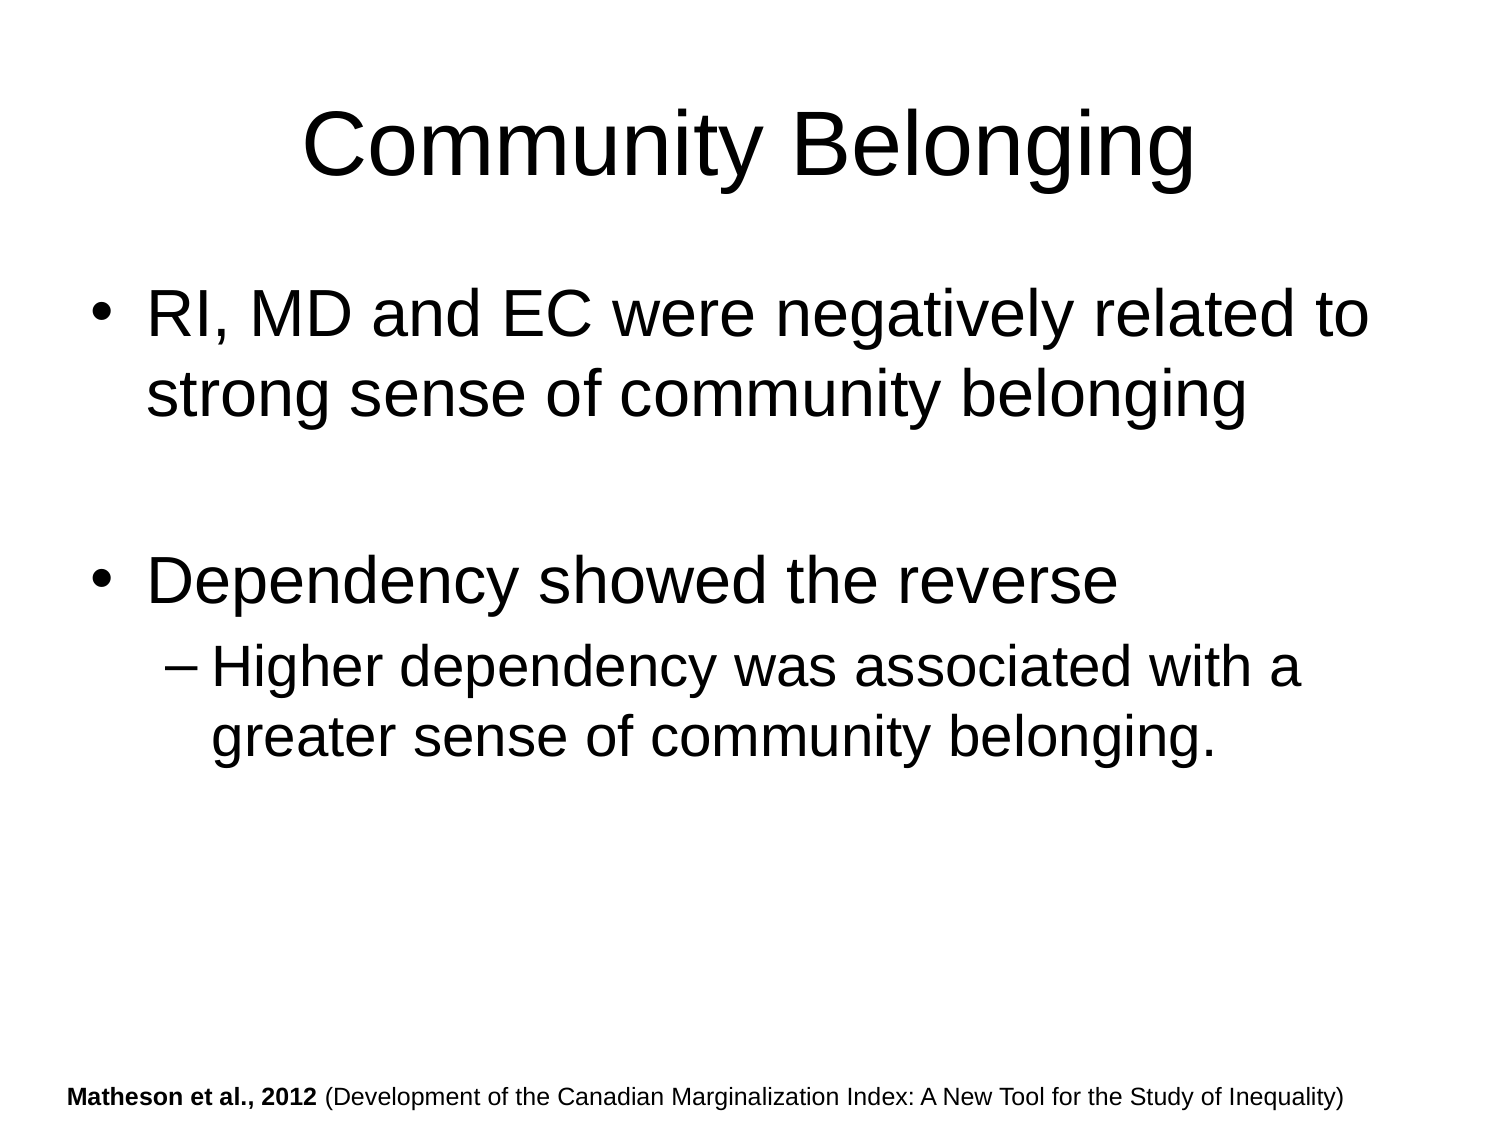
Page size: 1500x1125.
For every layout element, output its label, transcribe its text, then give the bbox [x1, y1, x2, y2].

list RI, MD and EC were negatively related to strong sense of community belonging Dependency showed the reverse Higher dependency was associated with a greater sense of community belonging. [75, 262, 1425, 1005]
text_box Matheson et al., 2012 (Development of the Canadian Marginalization Index: A New Tool for the Study of Inequality) [52, 1073, 1500, 1119]
title Community Belonging [75, 45, 1425, 233]
